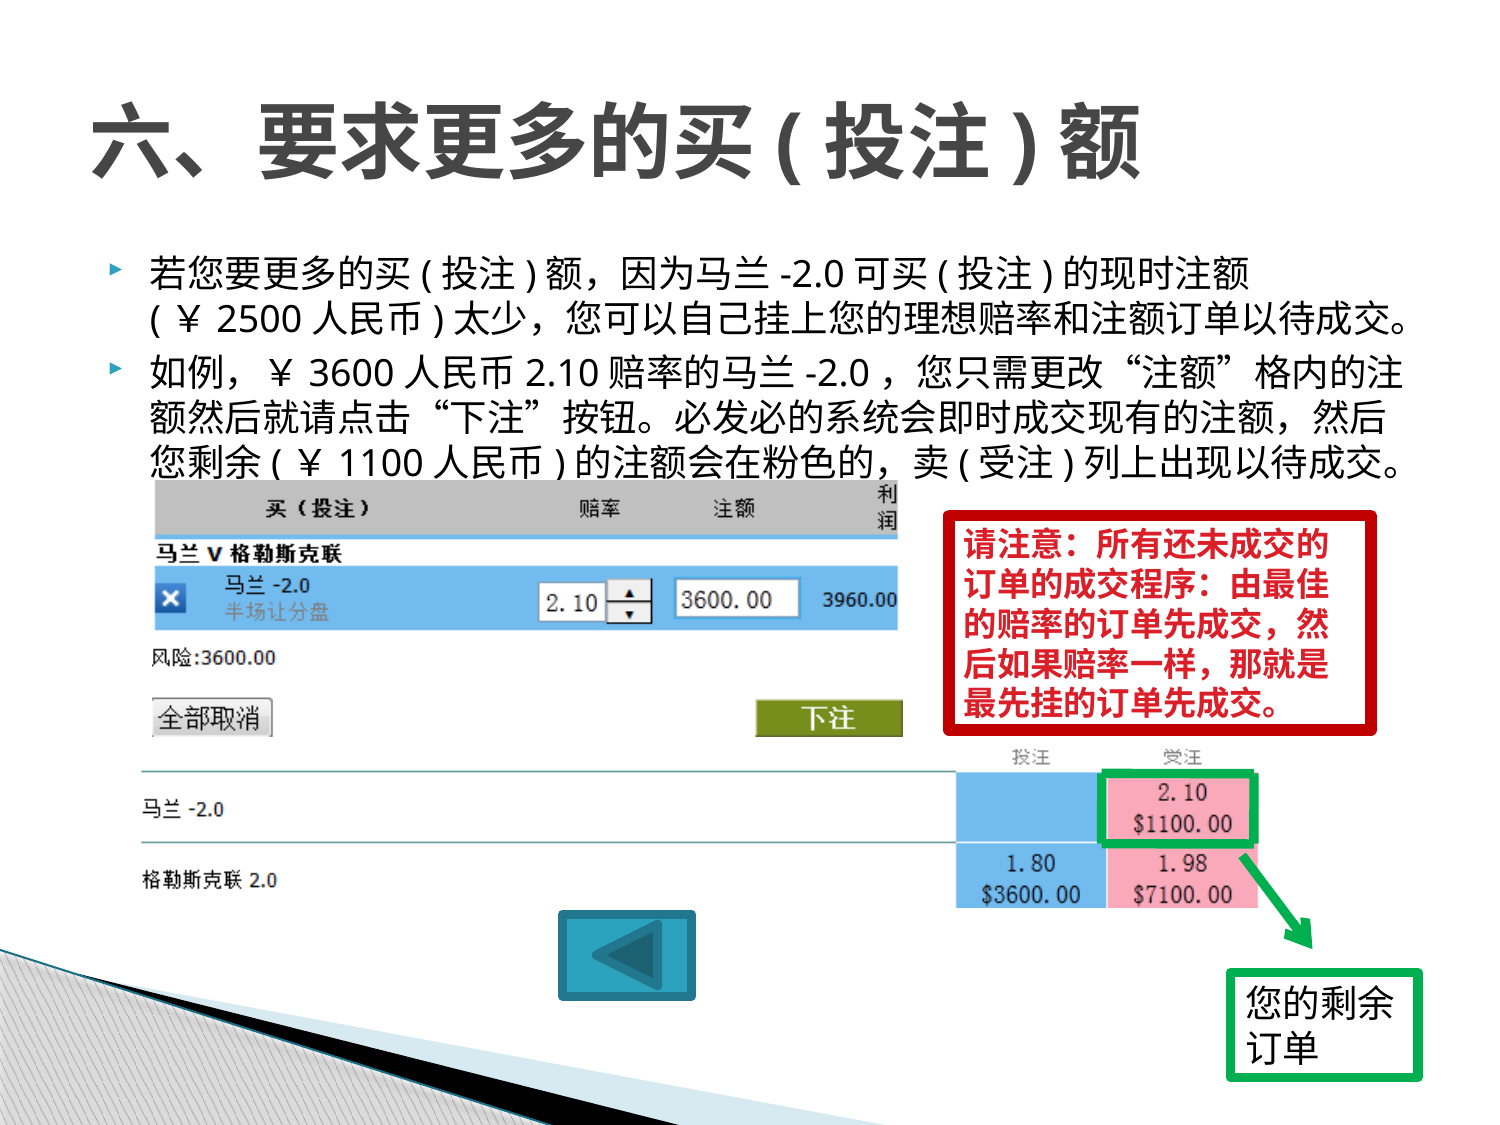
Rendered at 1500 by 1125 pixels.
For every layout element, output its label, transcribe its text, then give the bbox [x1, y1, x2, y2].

text_box 请注意：所有还未成交的订单的成交程序：由最佳的赔率的订单先成交，然后如果赔率一样，那就是最先挂的订单先成交。 [949, 515, 1371, 730]
text_box 您的剩余订单 [1230, 972, 1418, 1078]
picture [140, 749, 1266, 908]
title 六、要求更多的买(投注)额 [75, 45, 1425, 233]
text_box [558, 920, 696, 1001]
picture [152, 480, 903, 737]
list 若您要更多的买(投注)额，因为马兰-2.0可买(投注)的现时注额(￥2500人民币)太少，您可以自己挂上您的理想赔率和注额订单以待成交。 如例，￥3600人民币2.10赔率的马兰-2.0，您只需更改“注额”格内的注额然后就请点击“下注”按钮。必发必的系统会即时成交现有的注额，然后您剩余(￥1100人民币)的注额会在粉色的，卖(受注)列上出现以待成交。 [75, 243, 1425, 986]
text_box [1230, 866, 1325, 938]
